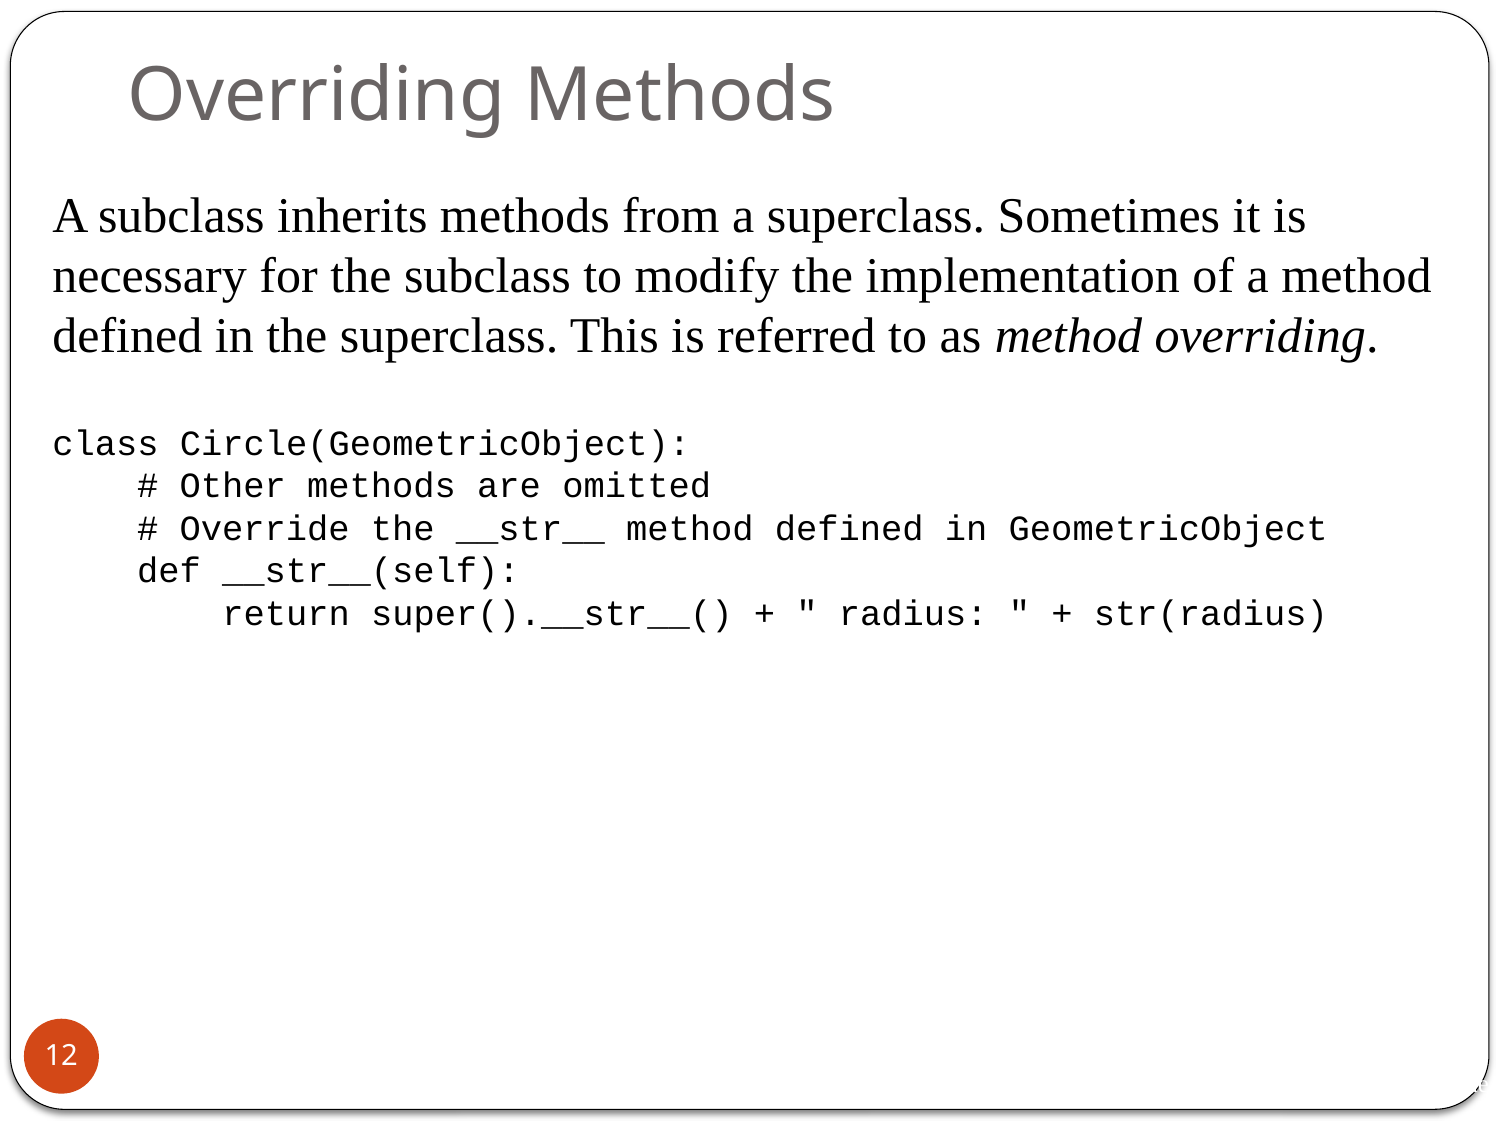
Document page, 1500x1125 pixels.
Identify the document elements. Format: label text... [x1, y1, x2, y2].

slide_number 12 [23, 1018, 99, 1094]
title Overriding Methods [112, 37, 1388, 150]
text_box class Circle(GeometricObject): # Other methods are omitted # Override the __str__ method defined in GeometricObject def __str__(self): return super().__str__() + " radius: " + str(radius) [37, 412, 1463, 640]
text_box A subclass inherits methods from a superclass. Sometimes it is necessary for the subclass to modify the implementation of a method defined in the superclass. This is referred to as method overriding. [37, 174, 1450, 370]
